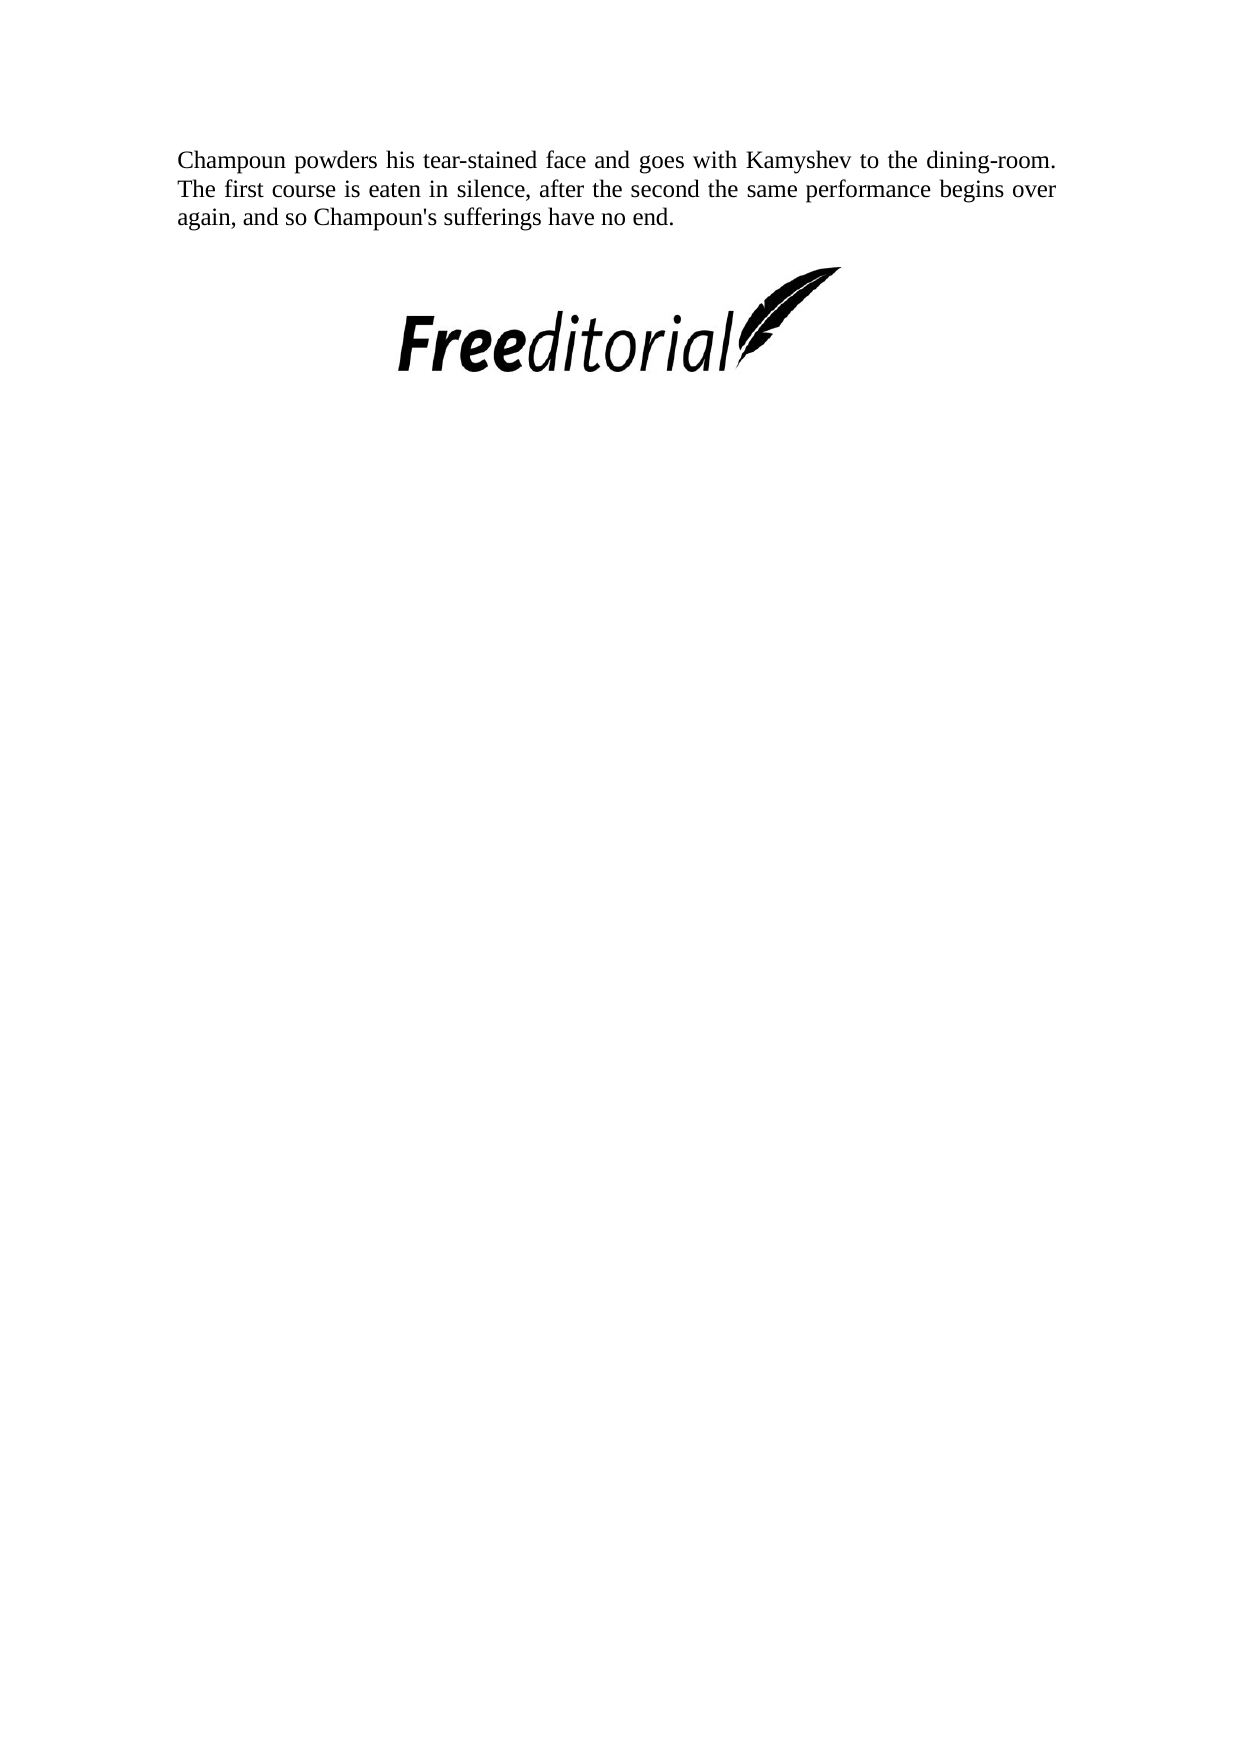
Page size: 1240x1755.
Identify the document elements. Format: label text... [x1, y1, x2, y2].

text_box Champoun powders his tear-stained face and goes with Kamyshev to the dining-room. The first course is eaten in silence, after the second the same performance begins over again, and so Champoun's sufferings have no end. [175, 142, 1066, 232]
text_box [394, 262, 845, 374]
